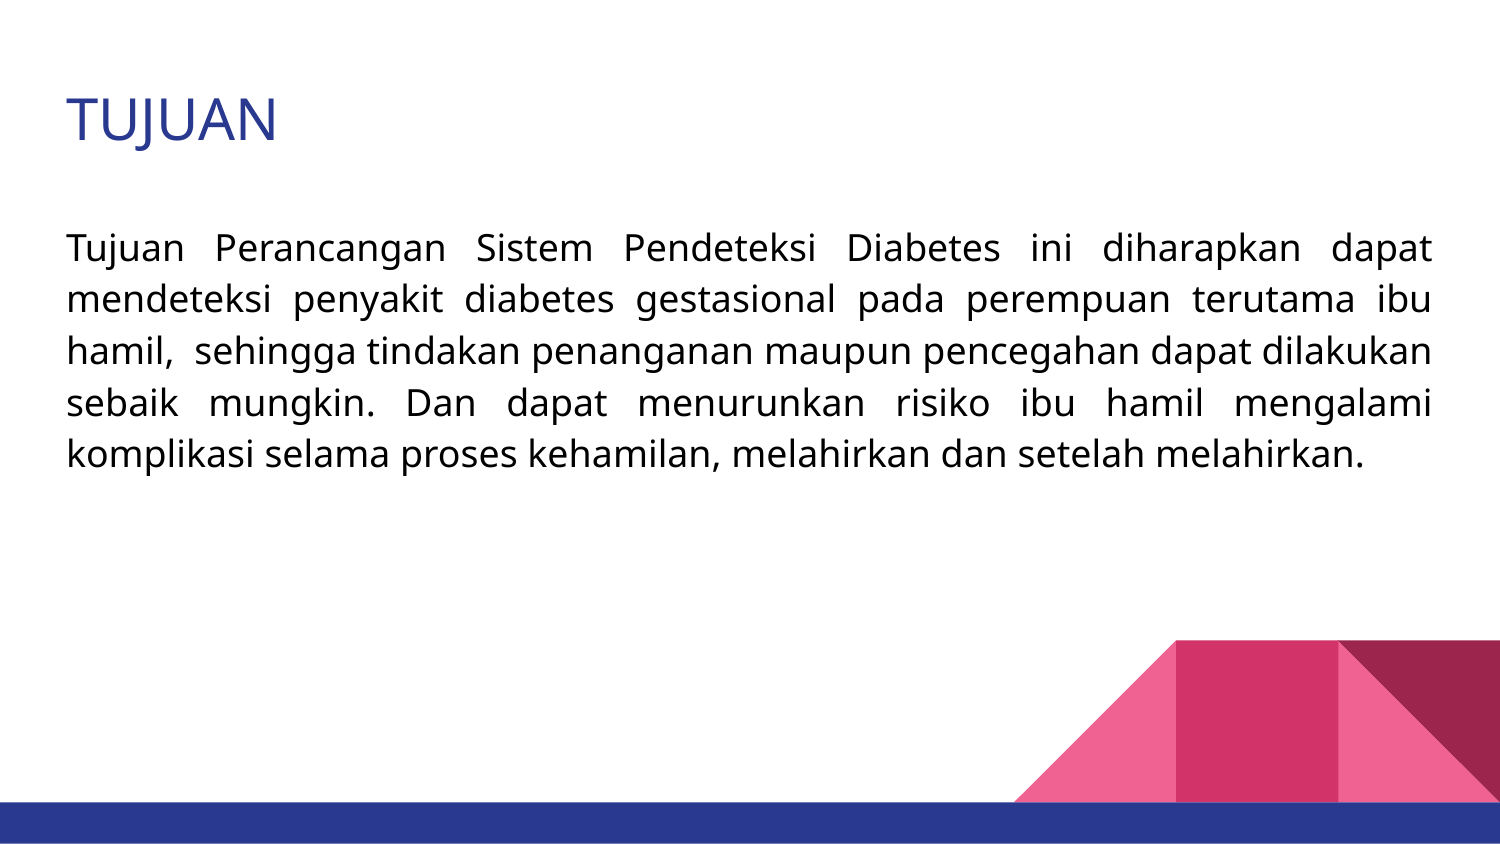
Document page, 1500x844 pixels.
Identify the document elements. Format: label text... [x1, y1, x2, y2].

list Tujuan Perancangan Sistem Pendeteksi Diabetes ini diharapkan dapat mendeteksi penyakit diabetes gestasional pada perempuan terutama ibu hamil, sehingga tindakan penanganan maupun pencegahan dapat dilakukan sebaik mungkin. Dan dapat menurunkan risiko ibu hamil mengalami komplikasi selama proses kehamilan, melahirkan dan setelah melahirkan. [51, 201, 1449, 750]
title TUJUAN [51, 67, 1449, 167]
